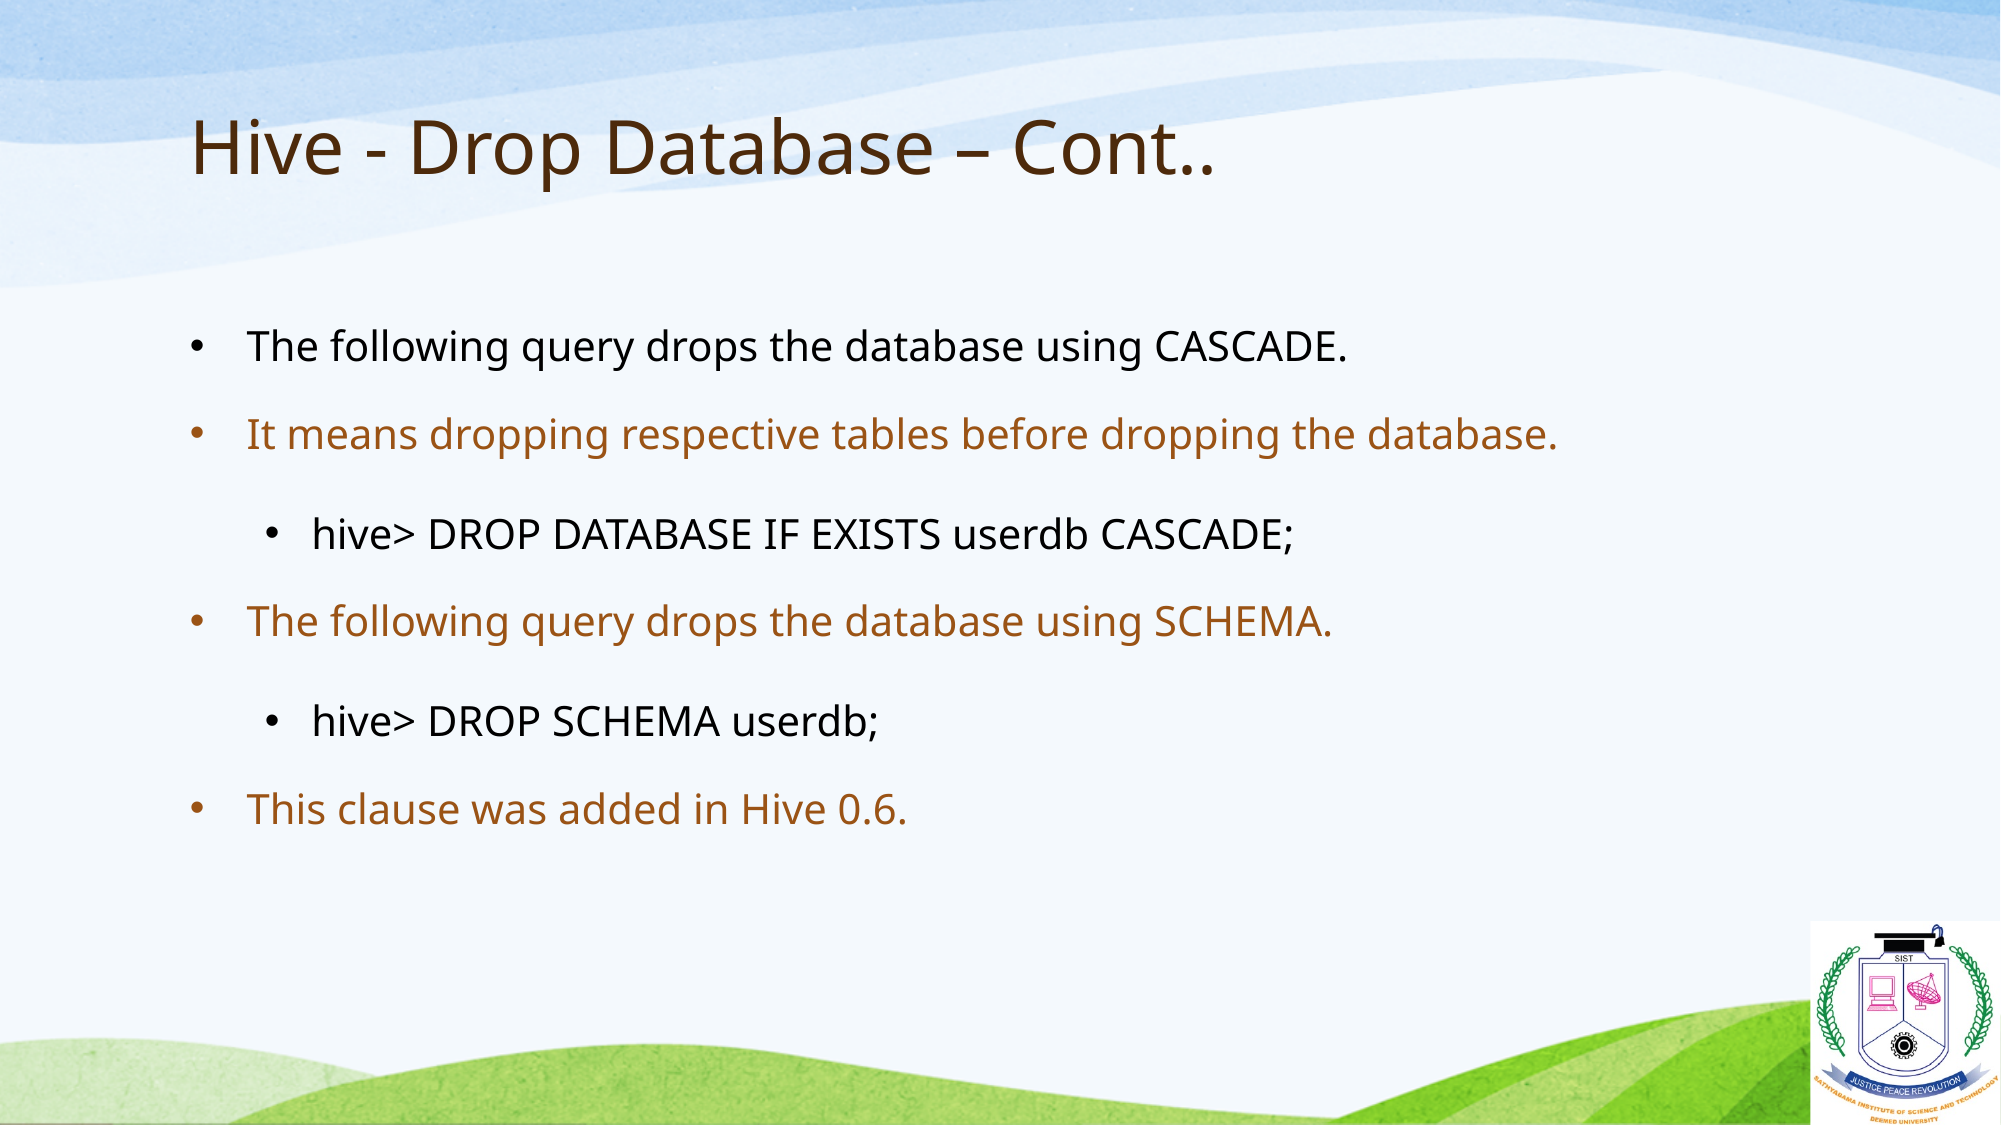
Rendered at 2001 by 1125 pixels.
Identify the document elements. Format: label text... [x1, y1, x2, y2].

title Hive - Drop Database – Cont.. [174, 50, 1825, 250]
picture [0, 0, 2001, 1125]
list The following query drops the database using CASCADE. It means dropping respective tables before dropping the database. hive> DROP DATABASE IF EXISTS userdb CASCADE; The following query drops the database using SCHEMA. hive> DROP SCHEMA userdb; This clause was added in Hive 0.6. [174, 287, 1825, 982]
